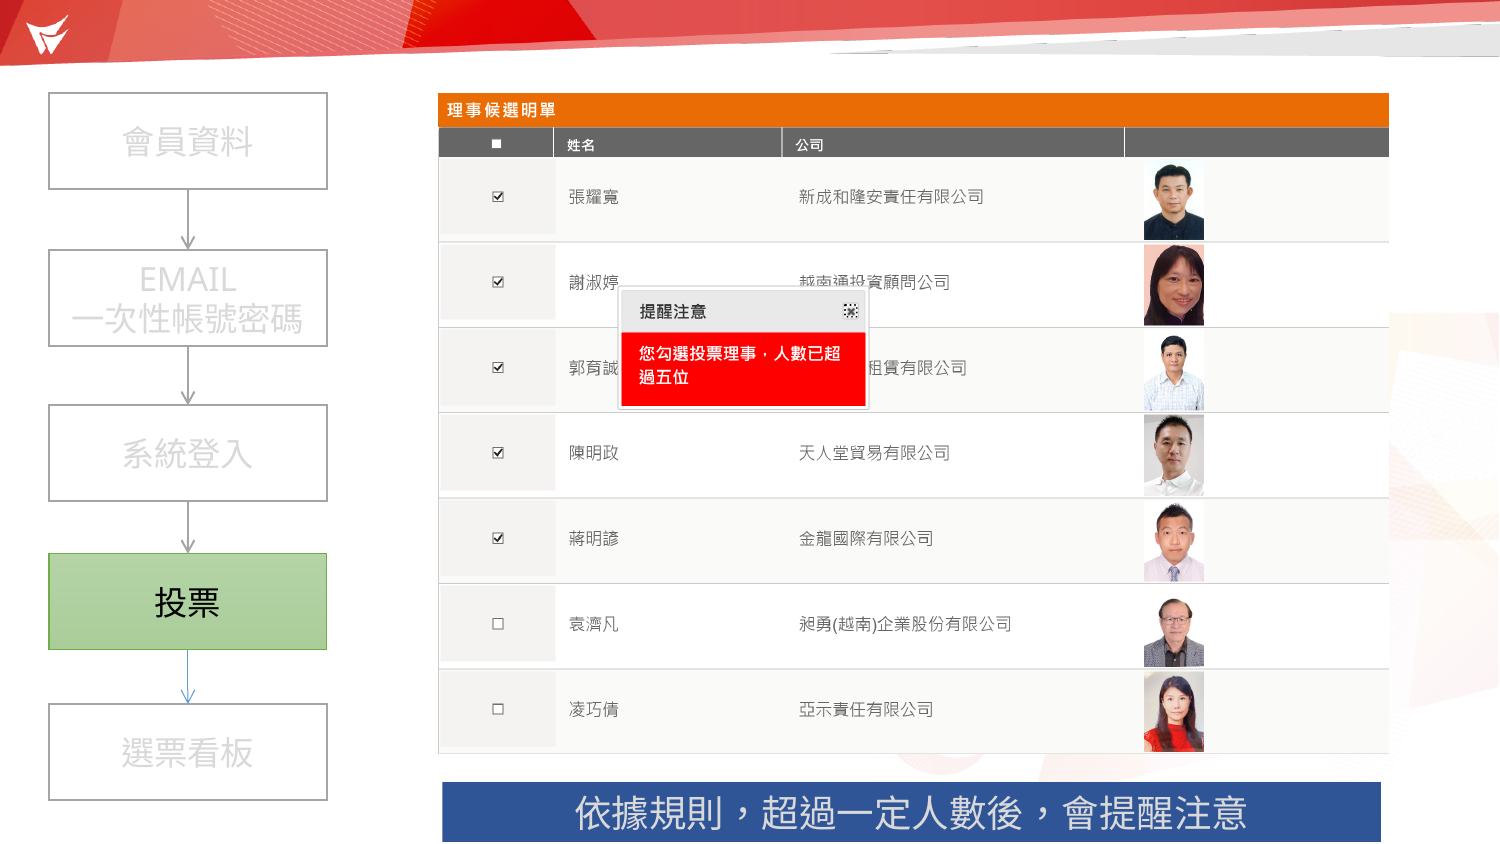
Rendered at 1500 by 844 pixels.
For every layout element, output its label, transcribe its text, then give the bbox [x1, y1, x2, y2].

picture [434, 89, 1500, 844]
text_box EMAIL 一次性帳號密碼 [48, 249, 328, 347]
text_box 依據規則，超過一定人數後，會提醒注意 [442, 782, 1381, 842]
text_box 投票 [48, 553, 327, 650]
text_box 系統登入 [48, 404, 328, 502]
text_box 選票看板 [48, 703, 328, 801]
picture [0, 0, 1500, 66]
text_box 會員資料 [48, 92, 328, 190]
